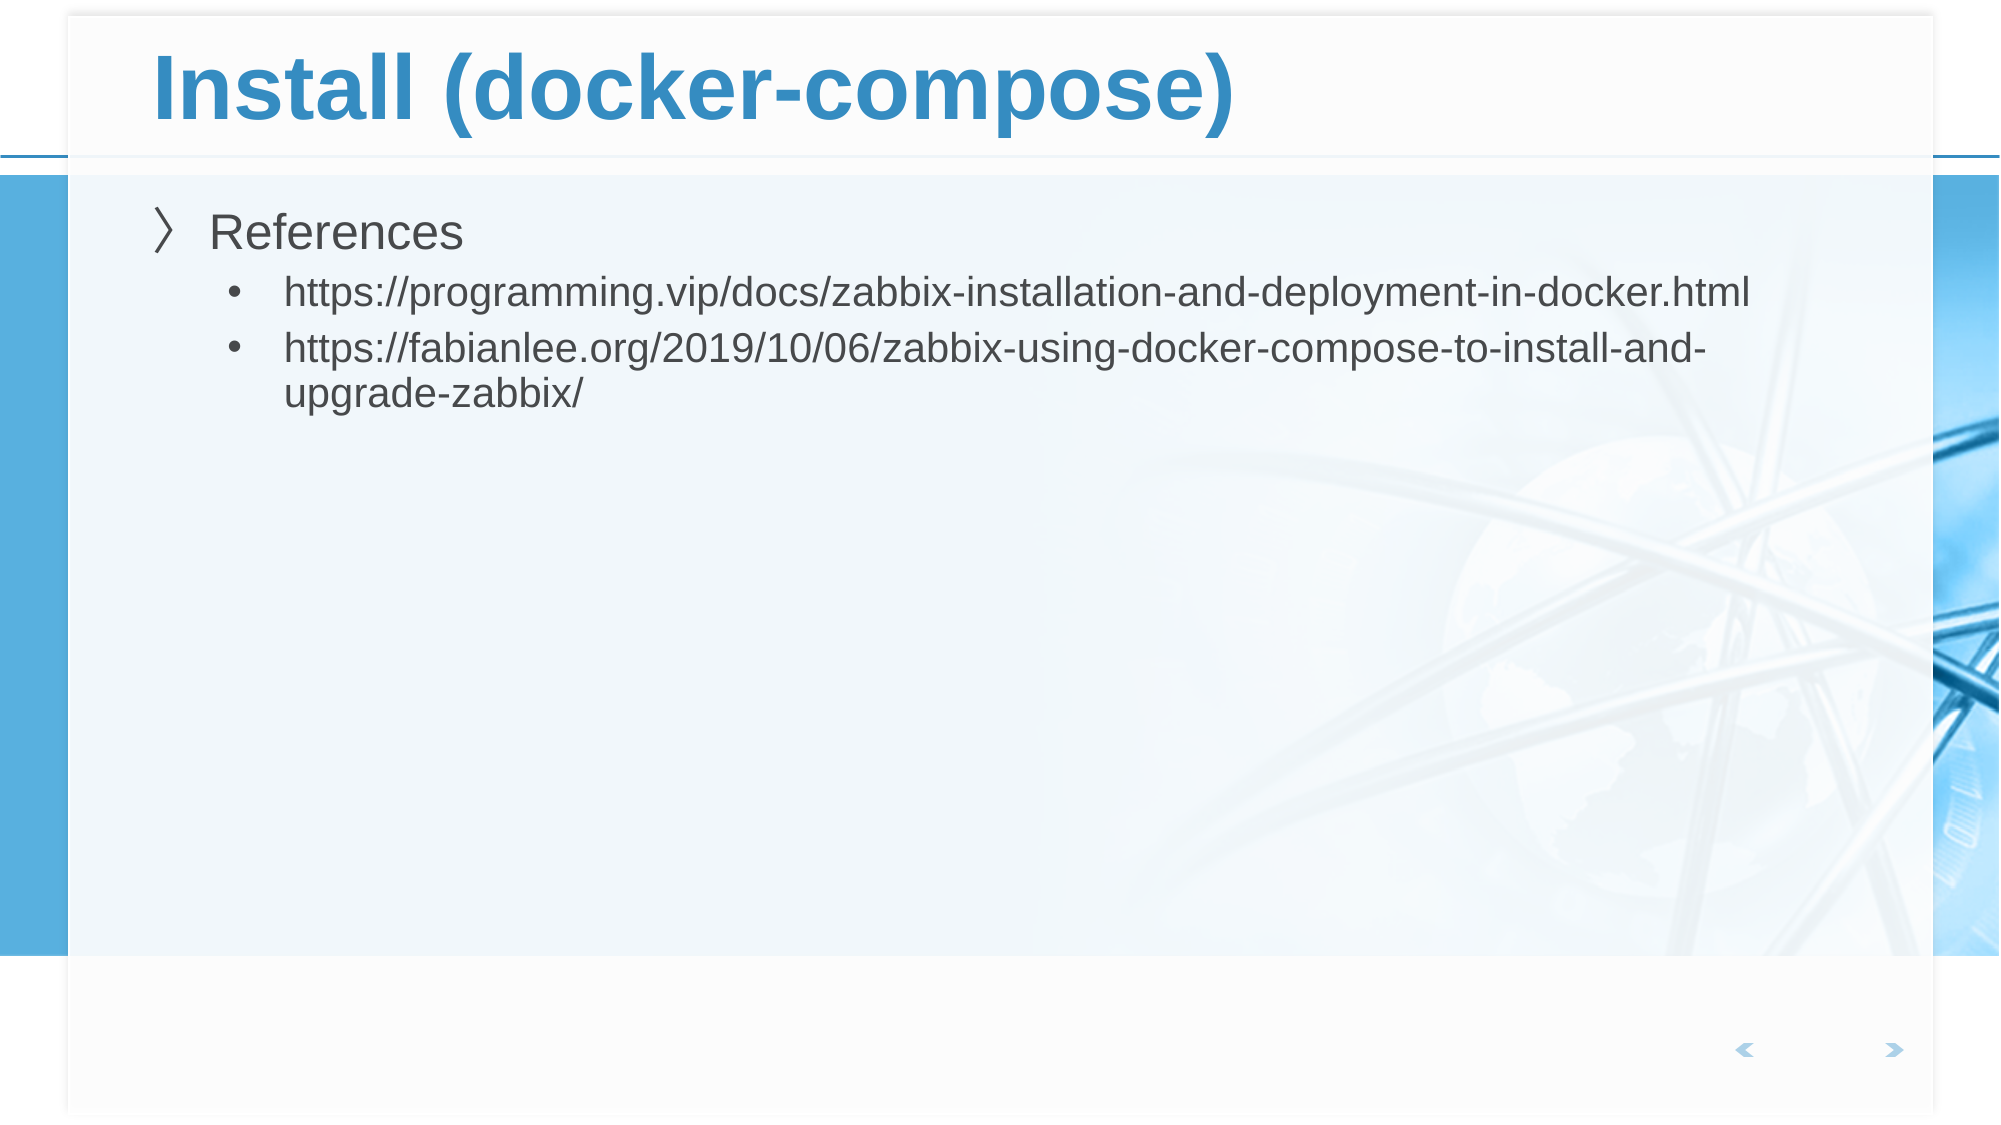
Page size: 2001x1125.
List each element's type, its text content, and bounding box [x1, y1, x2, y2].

title Install (docker-compose) [137, 29, 1863, 150]
list References https://programming.vip/docs/zabbix-installation-and-deployment-in-docker.html https://fabianlee.org/2019/10/06/zabbix-using-docker-compose-to-install-and-upgrade-zabbix/ [137, 198, 1863, 946]
picture [0, 0, 2001, 1125]
